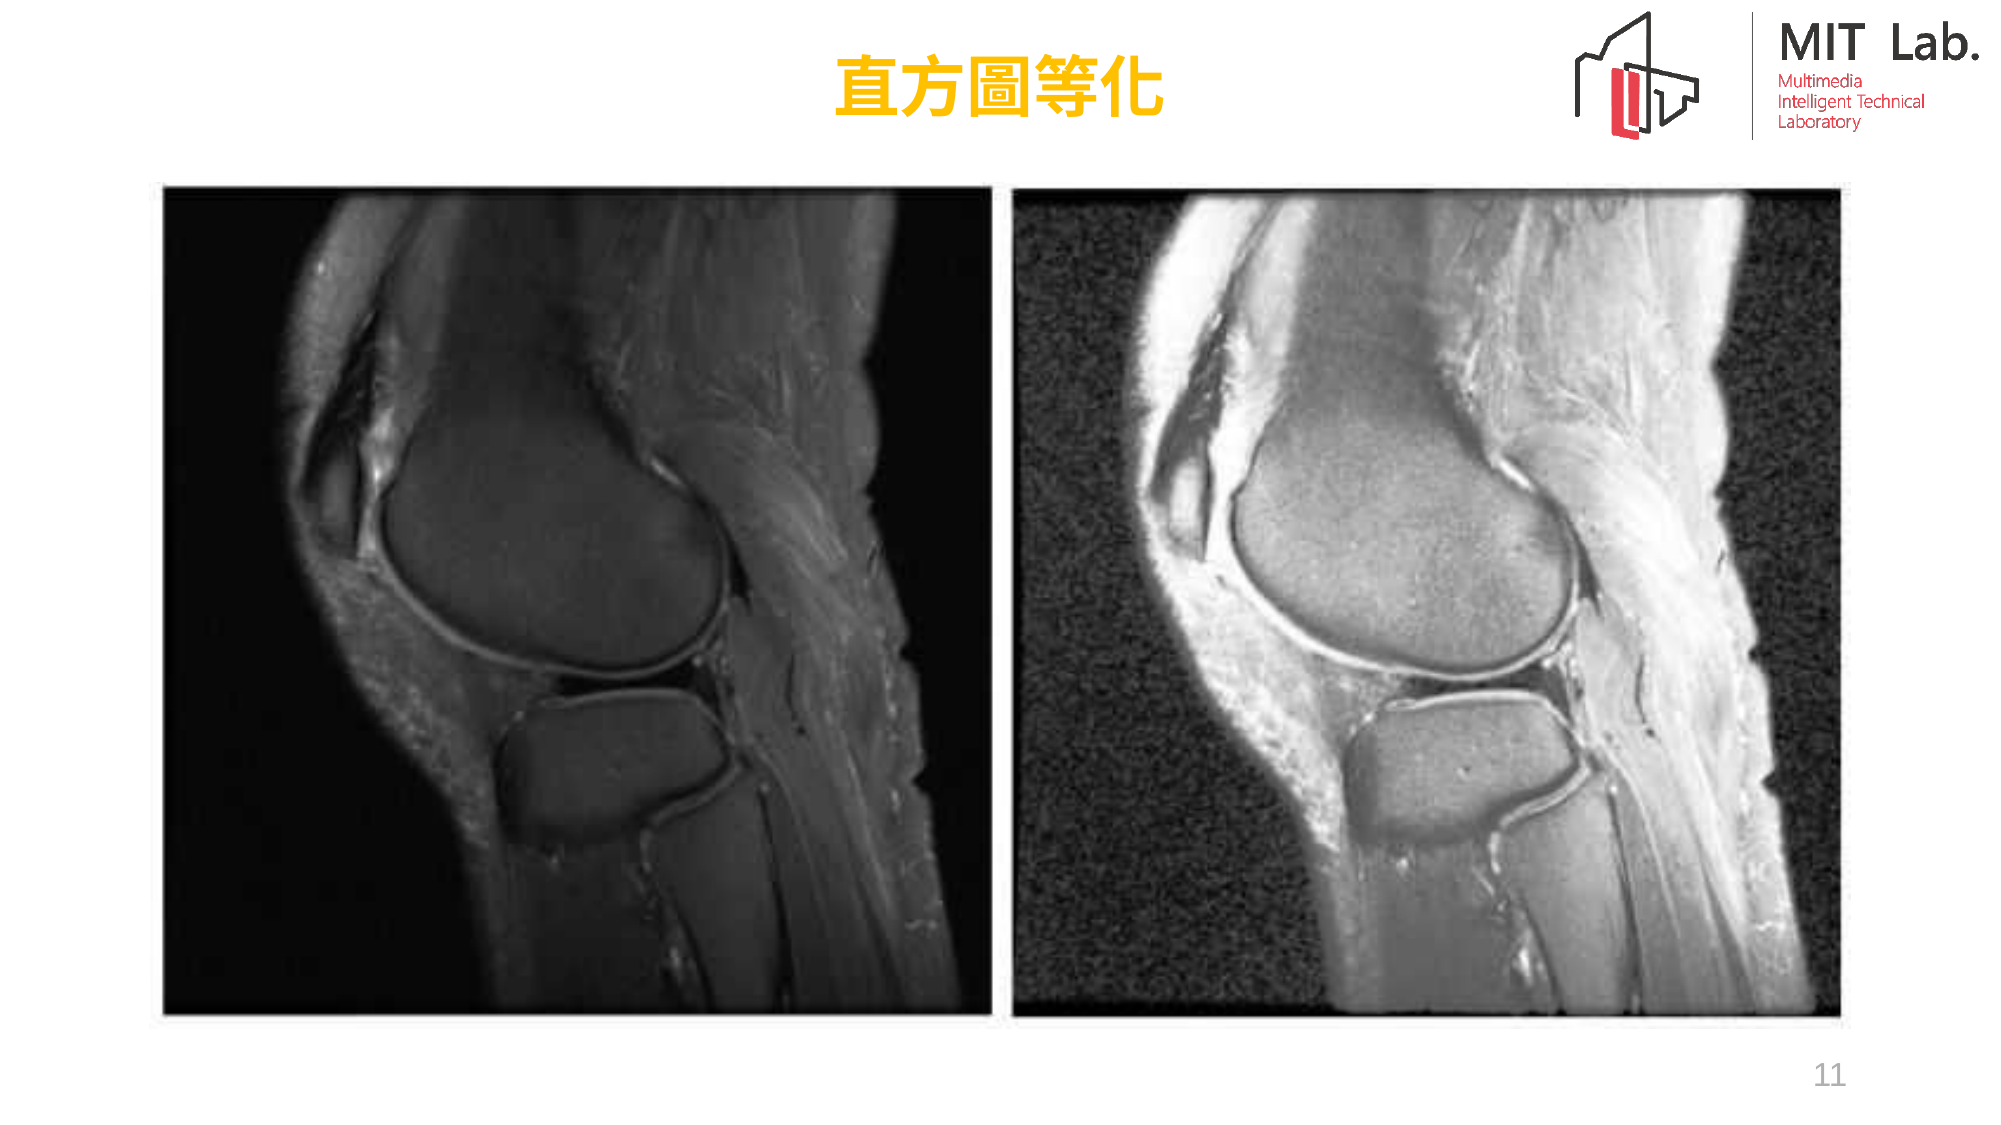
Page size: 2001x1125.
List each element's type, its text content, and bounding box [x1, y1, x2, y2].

picture [1522, 0, 2001, 164]
text_box 直方圖等化 [499, 34, 1501, 135]
picture [149, 182, 1851, 1029]
slide_number 11 [1412, 1042, 1863, 1103]
